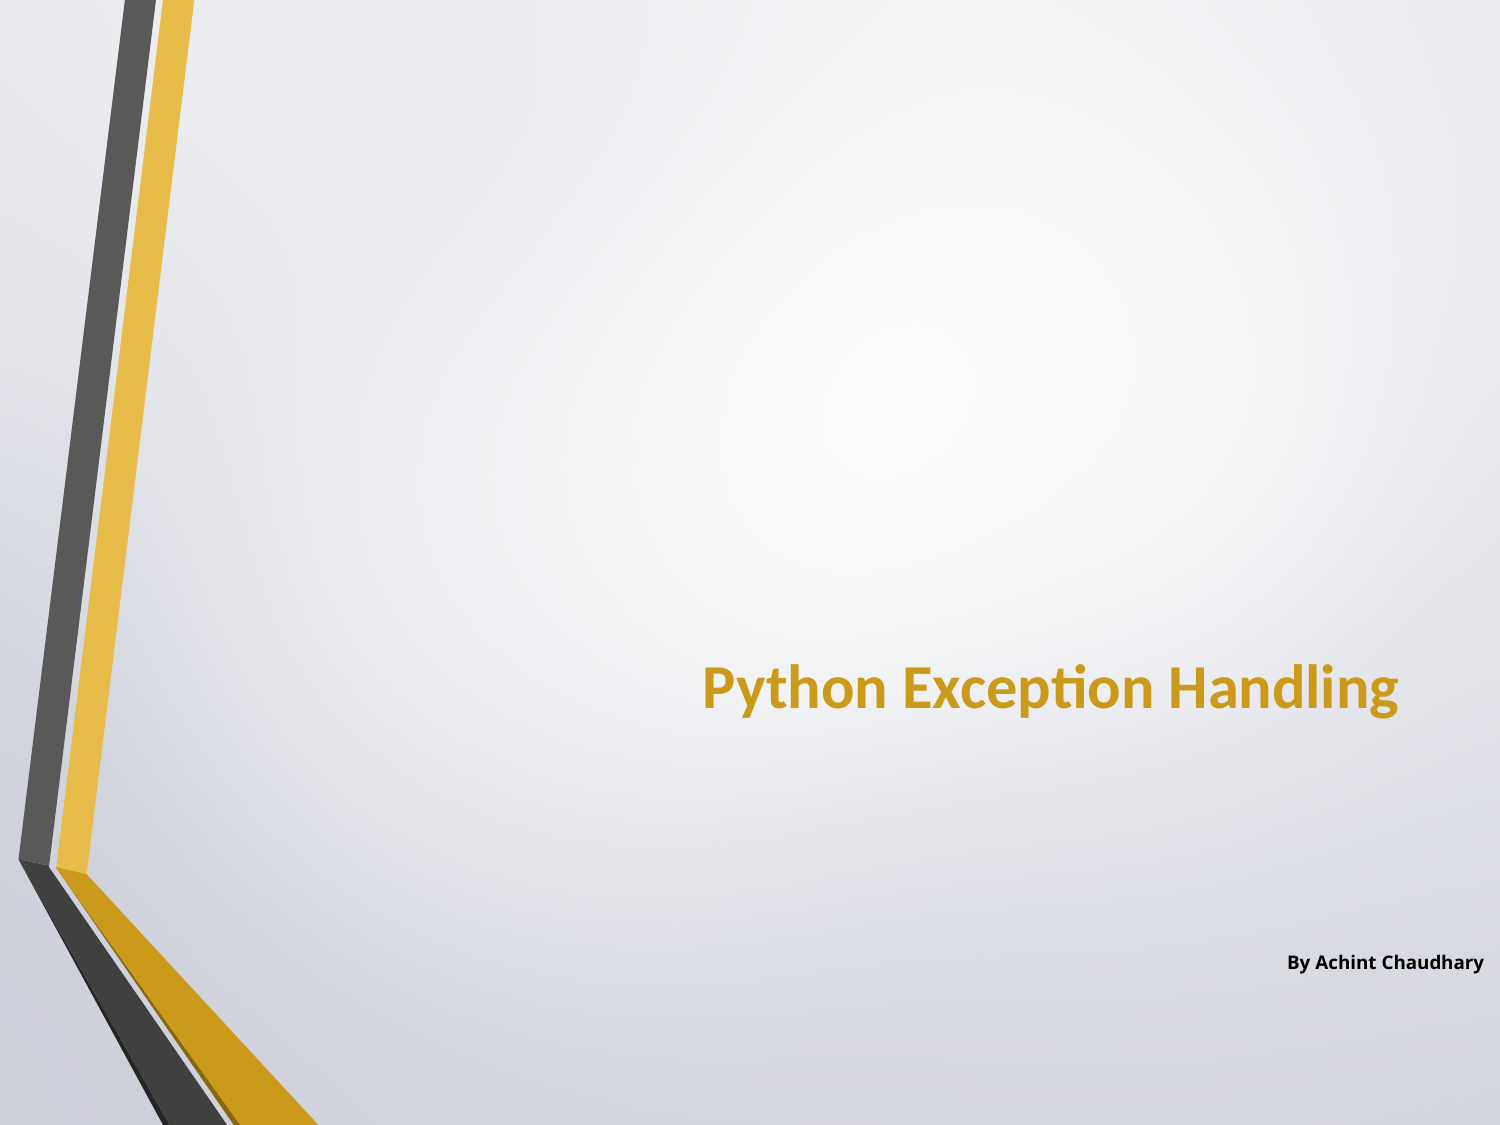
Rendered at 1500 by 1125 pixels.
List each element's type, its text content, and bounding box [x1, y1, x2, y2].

text_box By Achint Chaudhary [628, 939, 1500, 985]
title Python Exception Handling [316, 622, 1416, 729]
